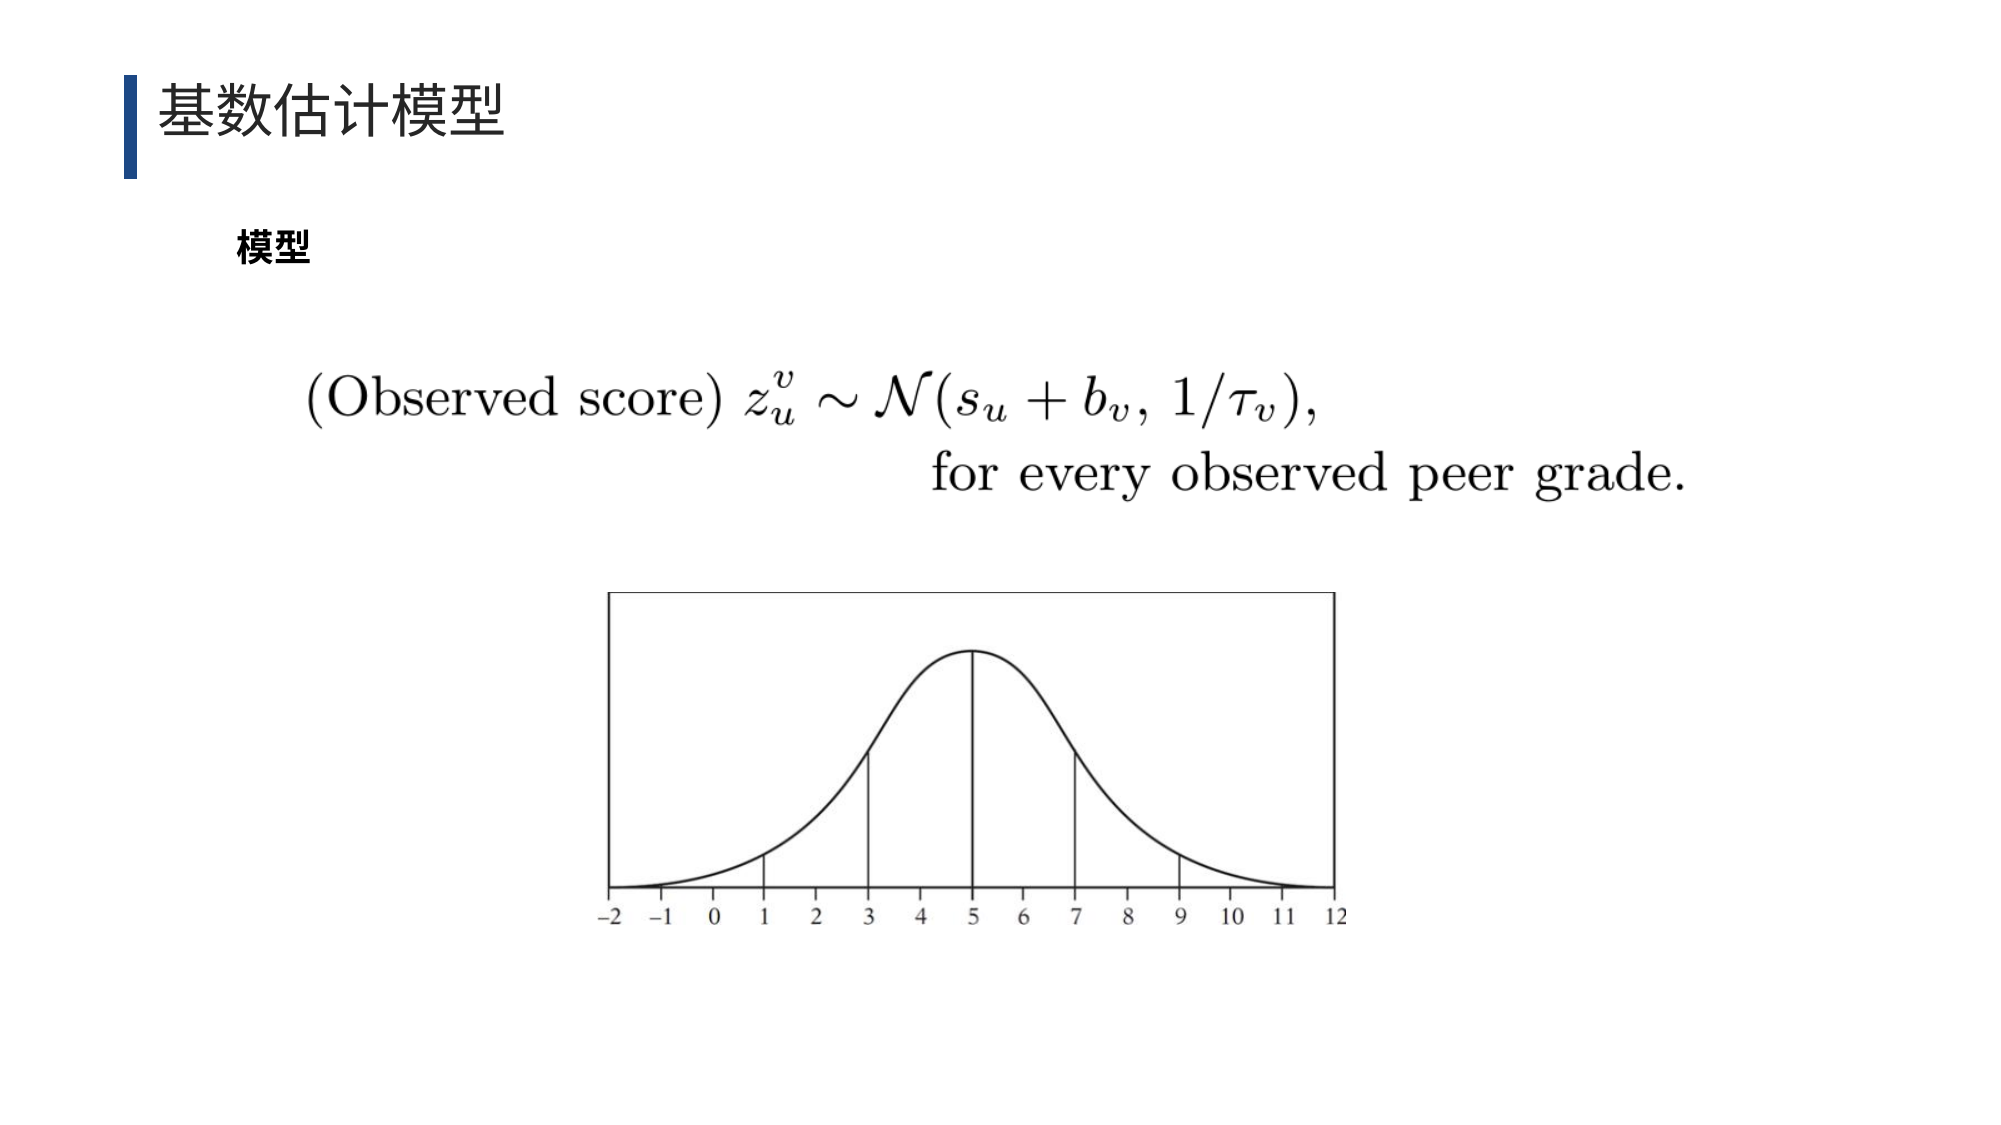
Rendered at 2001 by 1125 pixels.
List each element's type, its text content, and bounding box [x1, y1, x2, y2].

picture [597, 592, 1346, 925]
text_box 基数估计模型 [99, 67, 565, 152]
picture [291, 349, 1711, 520]
